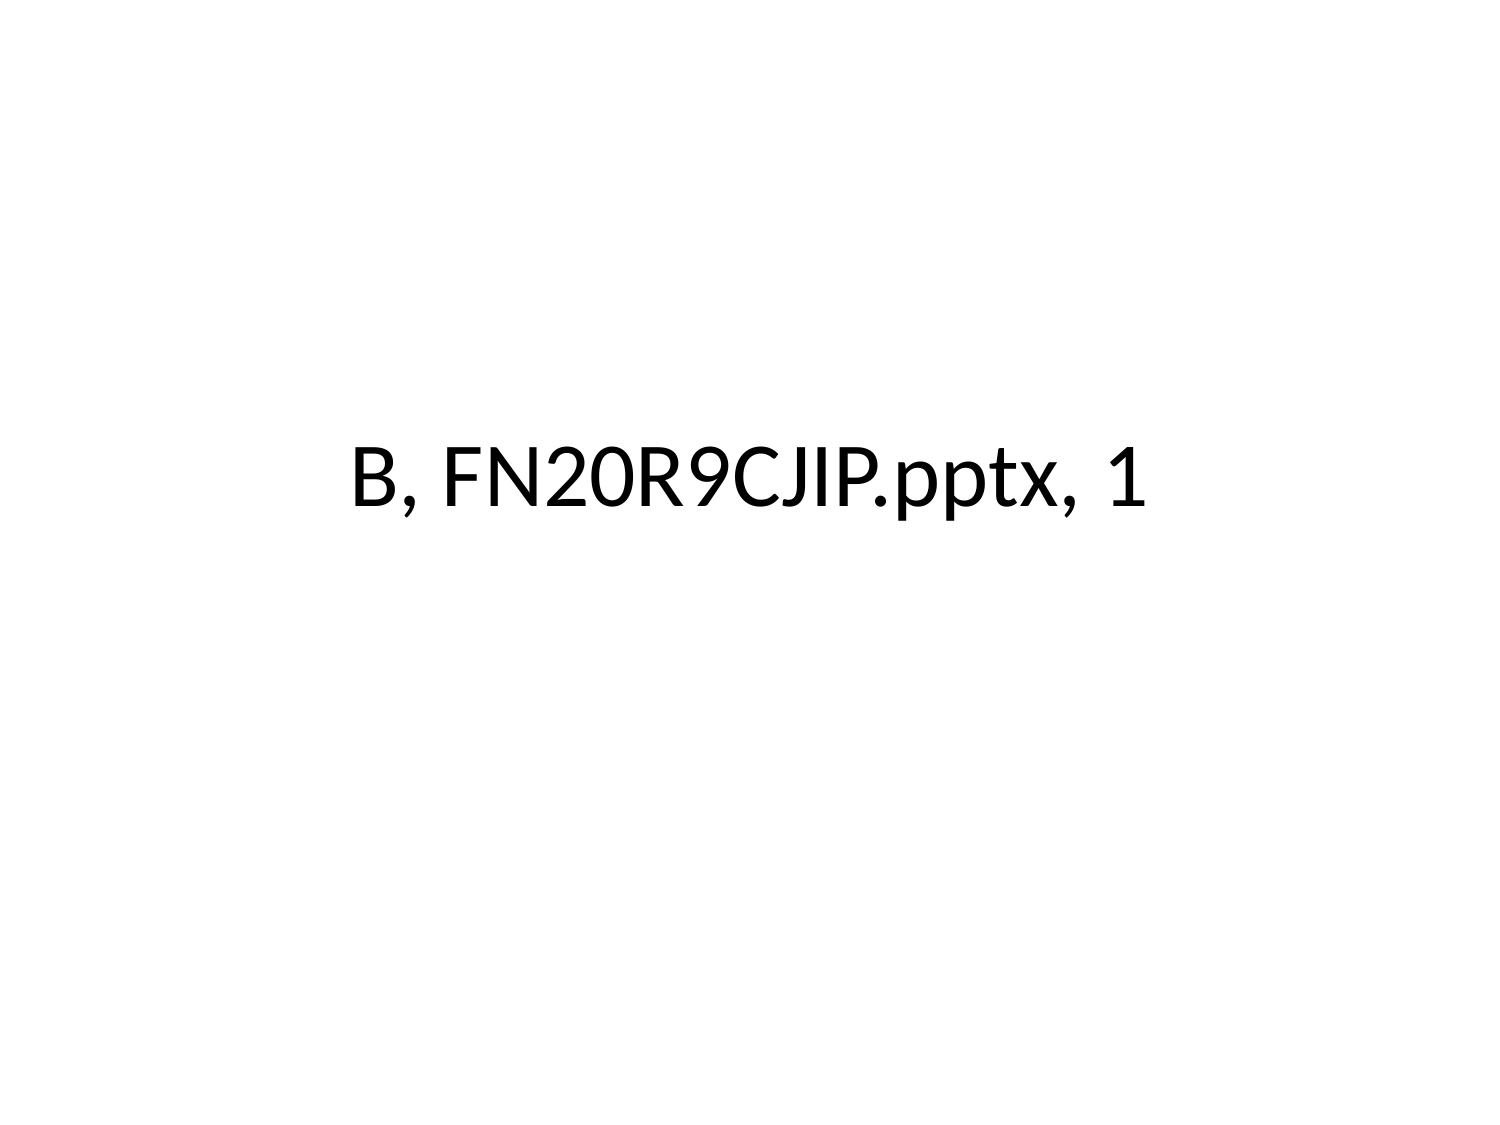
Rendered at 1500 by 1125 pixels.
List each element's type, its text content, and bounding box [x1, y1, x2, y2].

title B, FN20R9CJIP.pptx, 1 [112, 349, 1388, 591]
